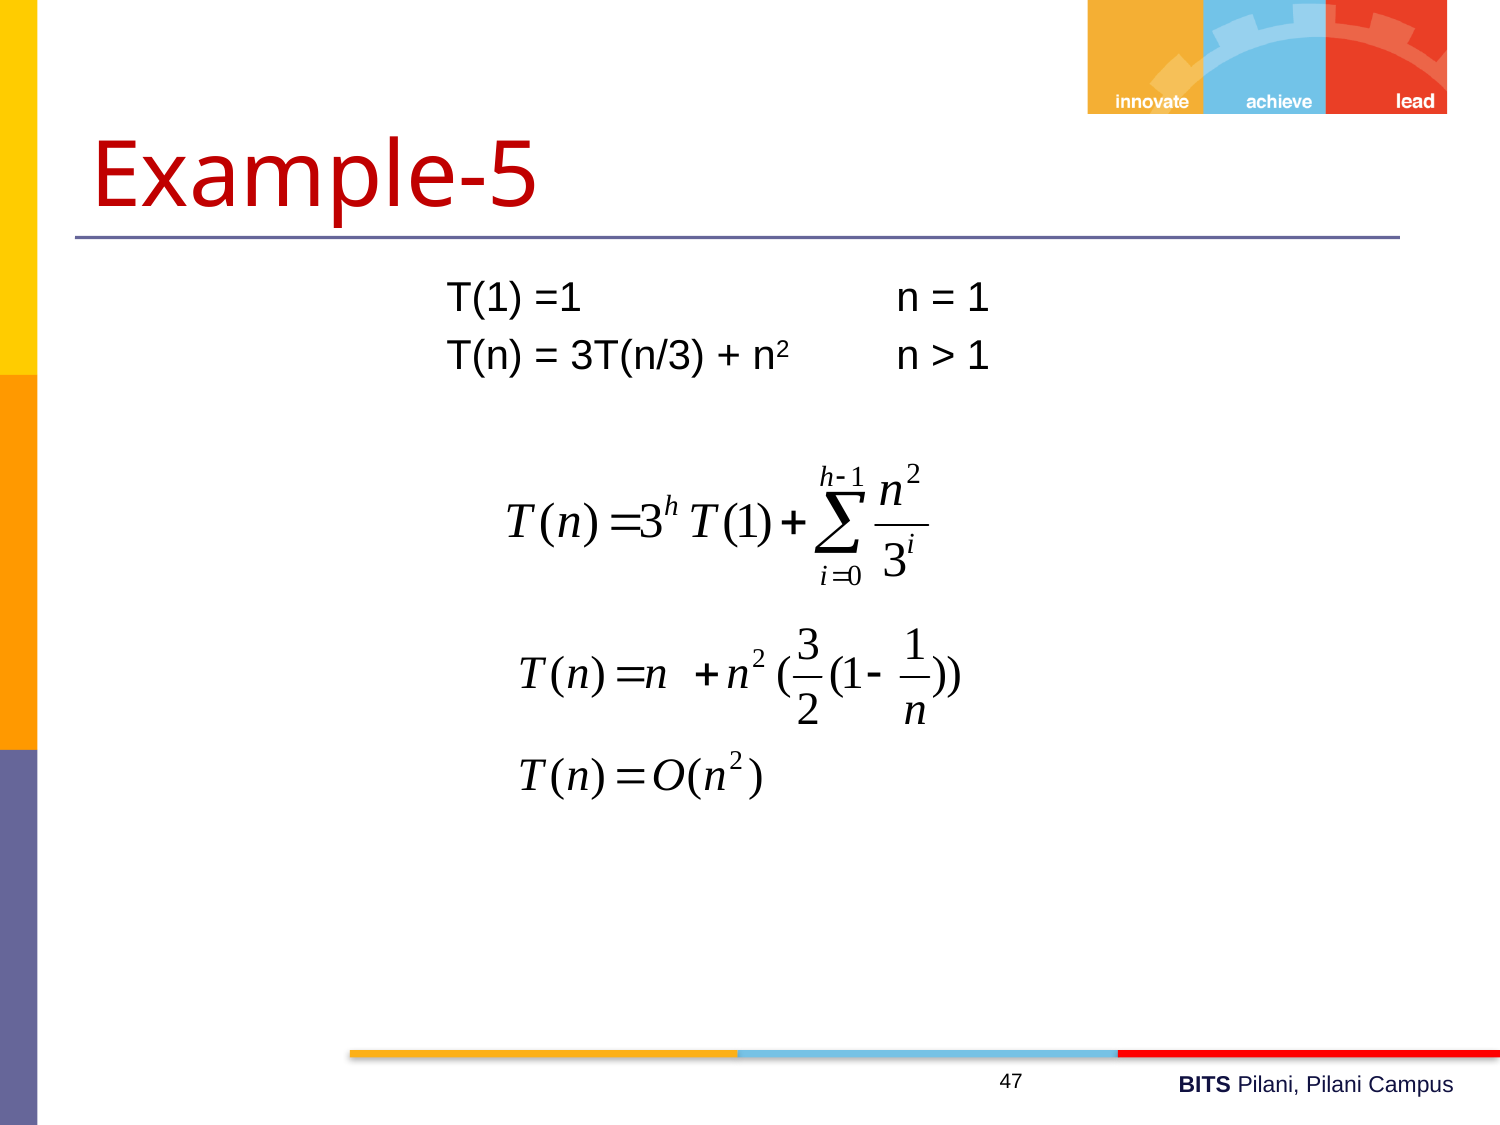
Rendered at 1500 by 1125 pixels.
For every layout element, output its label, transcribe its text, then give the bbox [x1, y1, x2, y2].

title Example-5 [74, 45, 1426, 233]
list T(1) =1 n = 1 T(n) = 3T(n/3) + n2 n > 1 [74, 262, 1438, 1063]
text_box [499, 449, 951, 596]
picture [1087, 0, 1448, 114]
slide_number 47 [687, 1059, 1038, 1125]
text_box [513, 615, 973, 810]
